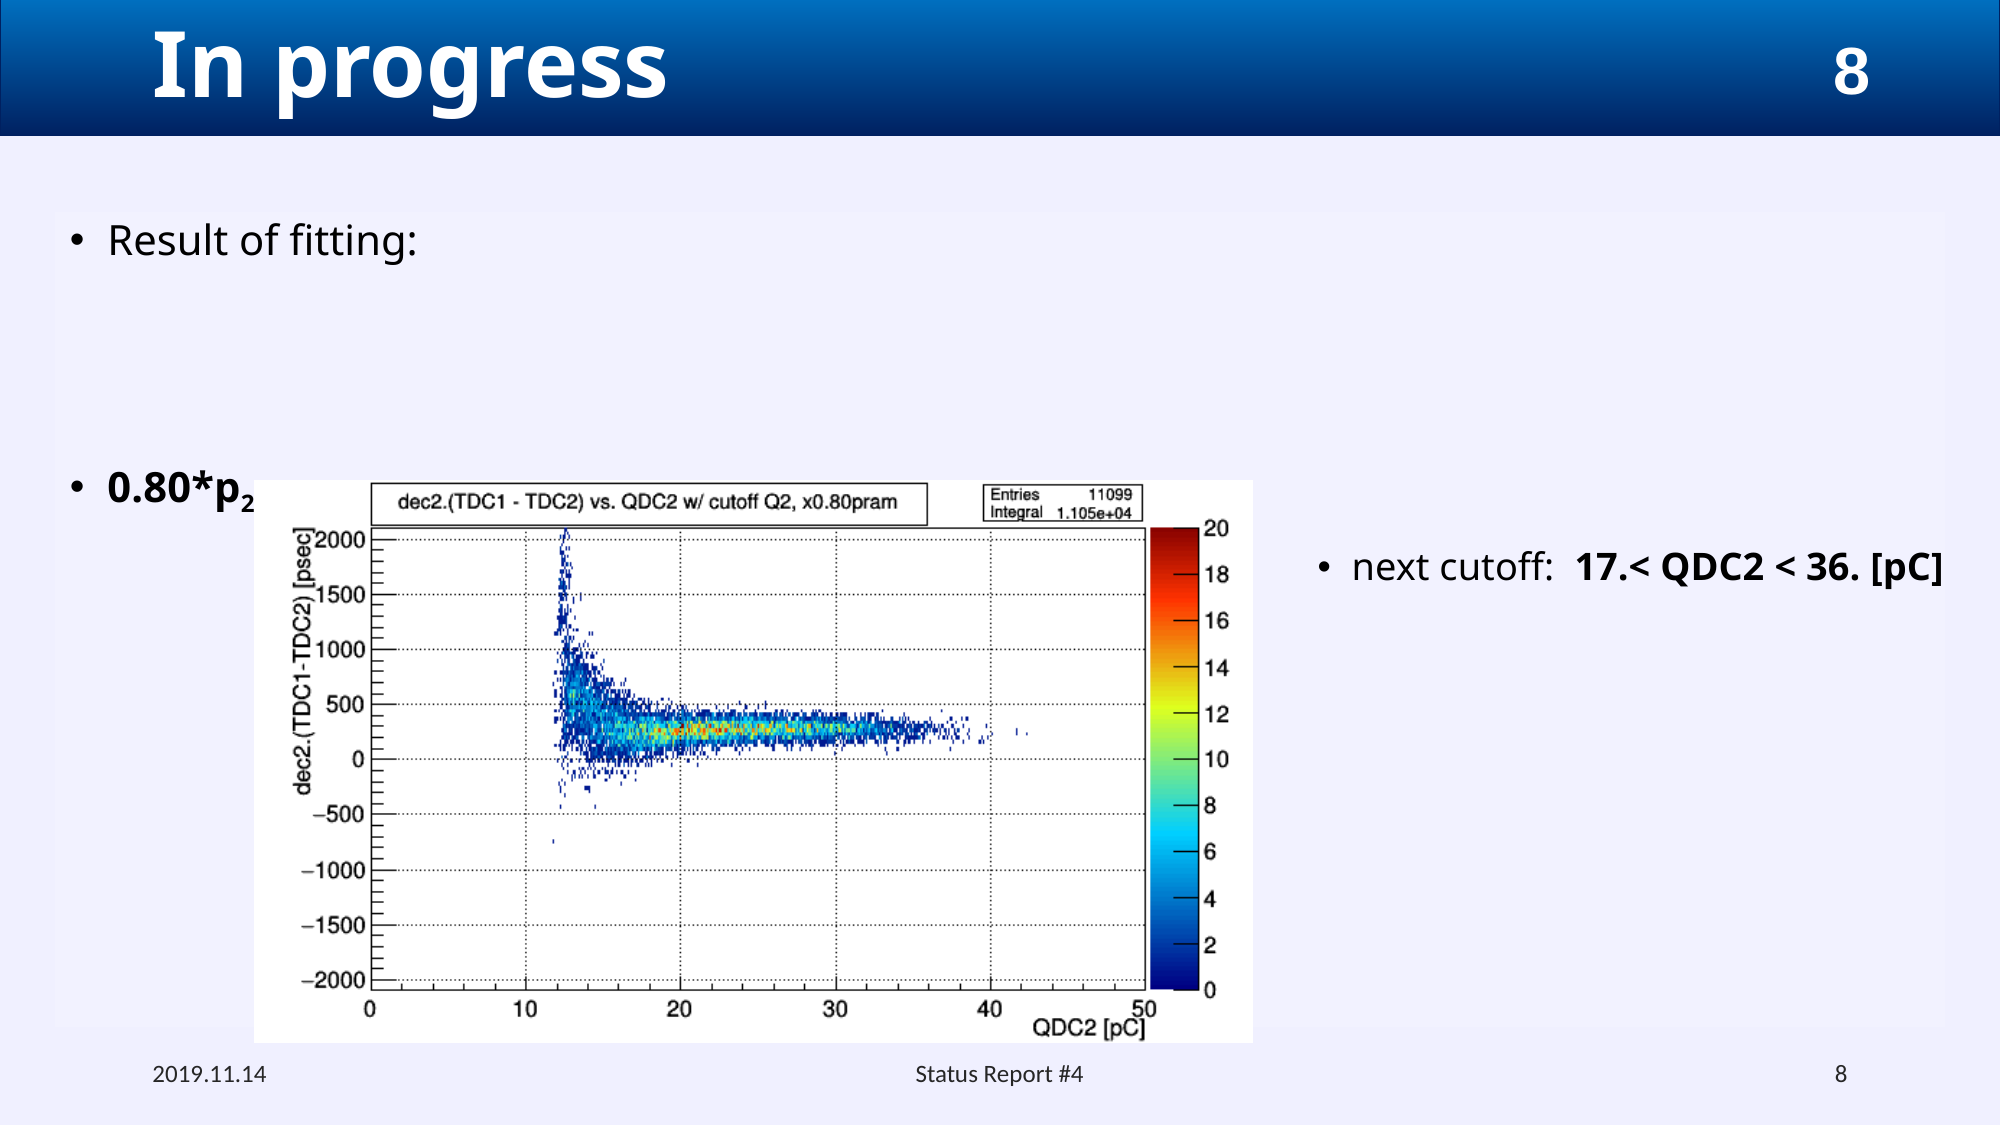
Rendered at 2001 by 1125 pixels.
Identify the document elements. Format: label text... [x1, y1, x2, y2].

picture [254, 480, 1253, 1043]
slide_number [137, 1042, 588, 1103]
text_box next cutoff: 17.< QDC2 < 36. [pC] [1302, 540, 1961, 636]
slide_number 8 [1412, 1042, 1863, 1103]
footer Status Report #4 [662, 1042, 1338, 1103]
title In progress [137, 0, 1863, 136]
